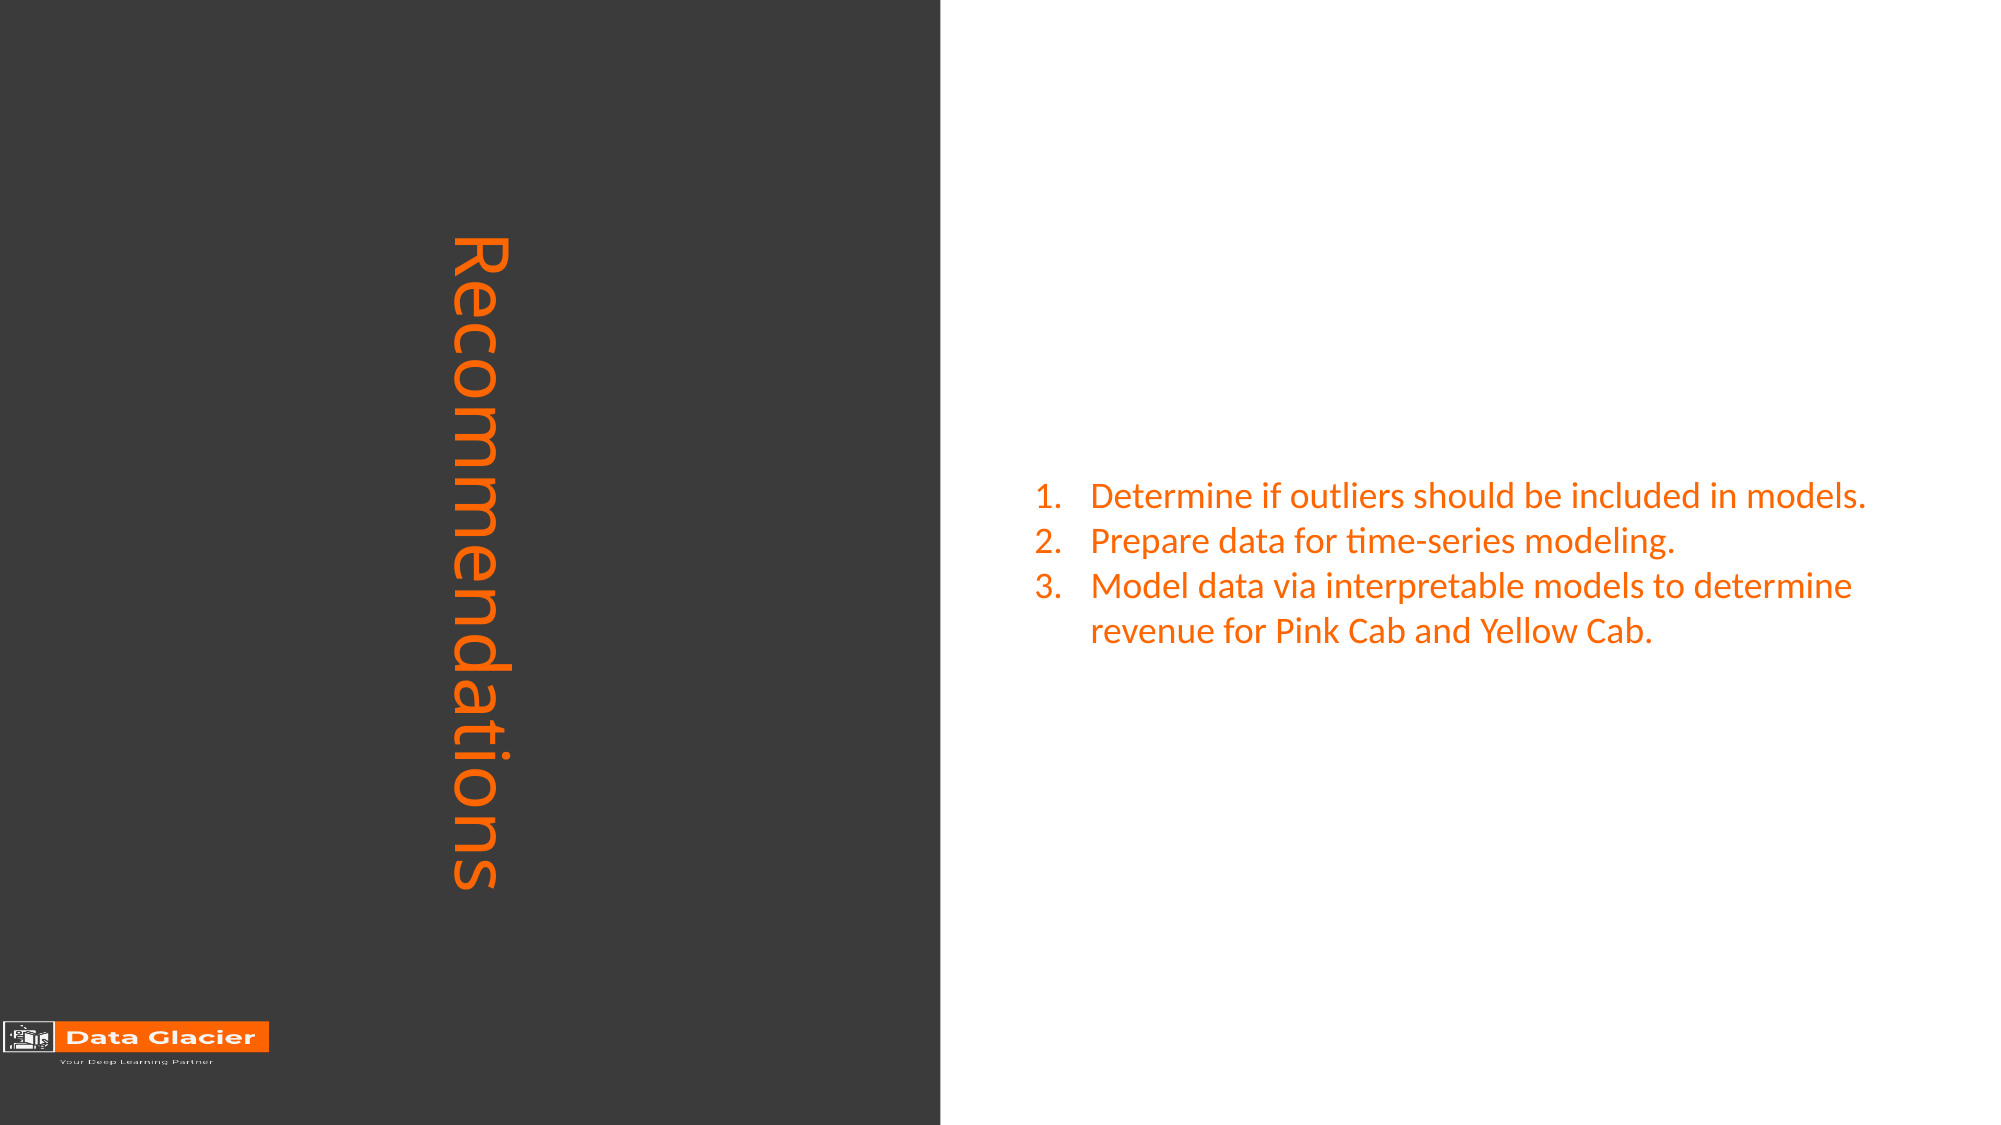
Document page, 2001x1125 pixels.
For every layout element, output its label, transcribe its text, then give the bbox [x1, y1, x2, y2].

text_box Determine if outliers should be included in models. Prepare data for time-series modeling. Model data via interpretable models to determine revenue for Pink Cab and Yellow Cab. [1019, 463, 1921, 659]
title Recommendations [0, 0, 940, 1125]
subtitle [940, 0, 2000, 1125]
picture [0, 961, 272, 1125]
